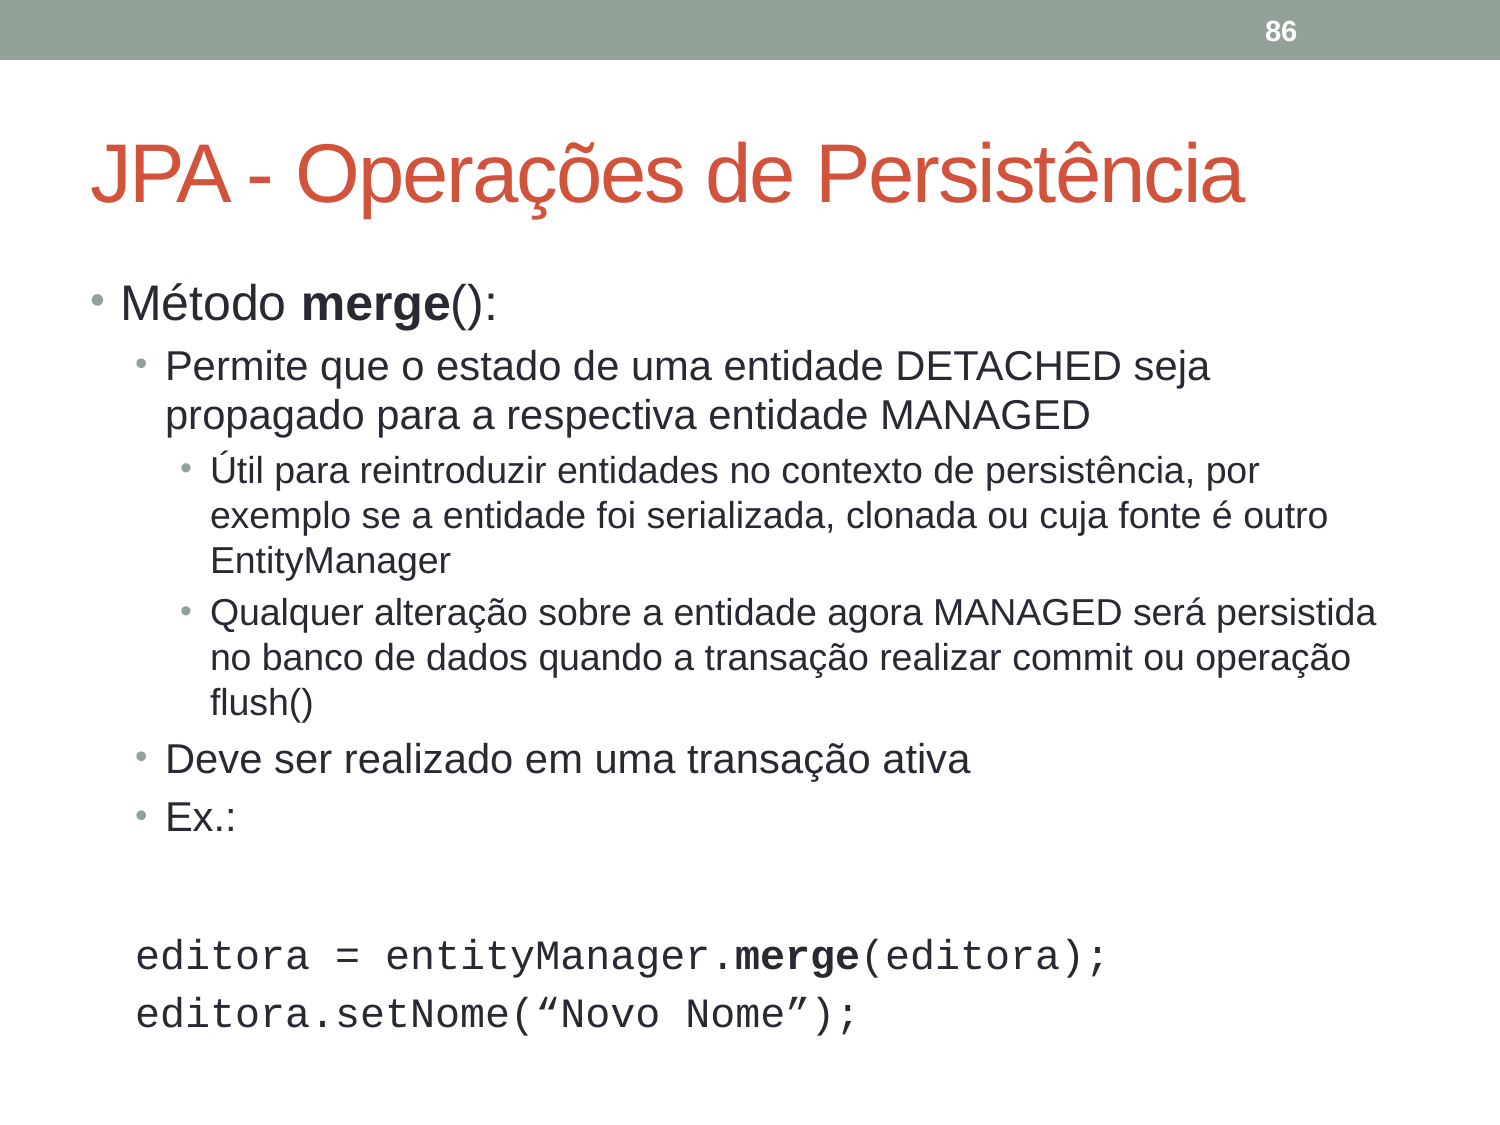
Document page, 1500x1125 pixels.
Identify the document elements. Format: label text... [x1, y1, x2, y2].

title JPA - Operações de Persistência [75, 87, 1425, 250]
slide_number 86 [1250, 3, 1425, 57]
list Método merge(): Permite que o estado de uma entidade DETACHED seja propagado para a respectiva entidade MANAGED Útil para reintroduzir entidades no contexto de persistência, por exemplo se a entidade foi serializada, clonada ou cuja fonte é outro EntityManager Qualquer alteração sobre a entidade agora MANAGED será persistida no banco de dados quando a transação realizar commit ou operação flush() Deve ser realizado em uma transação ativa Ex.: editora = entityManager.merge(editora); editora.setNome(“Novo Nome”); [75, 262, 1425, 1063]
